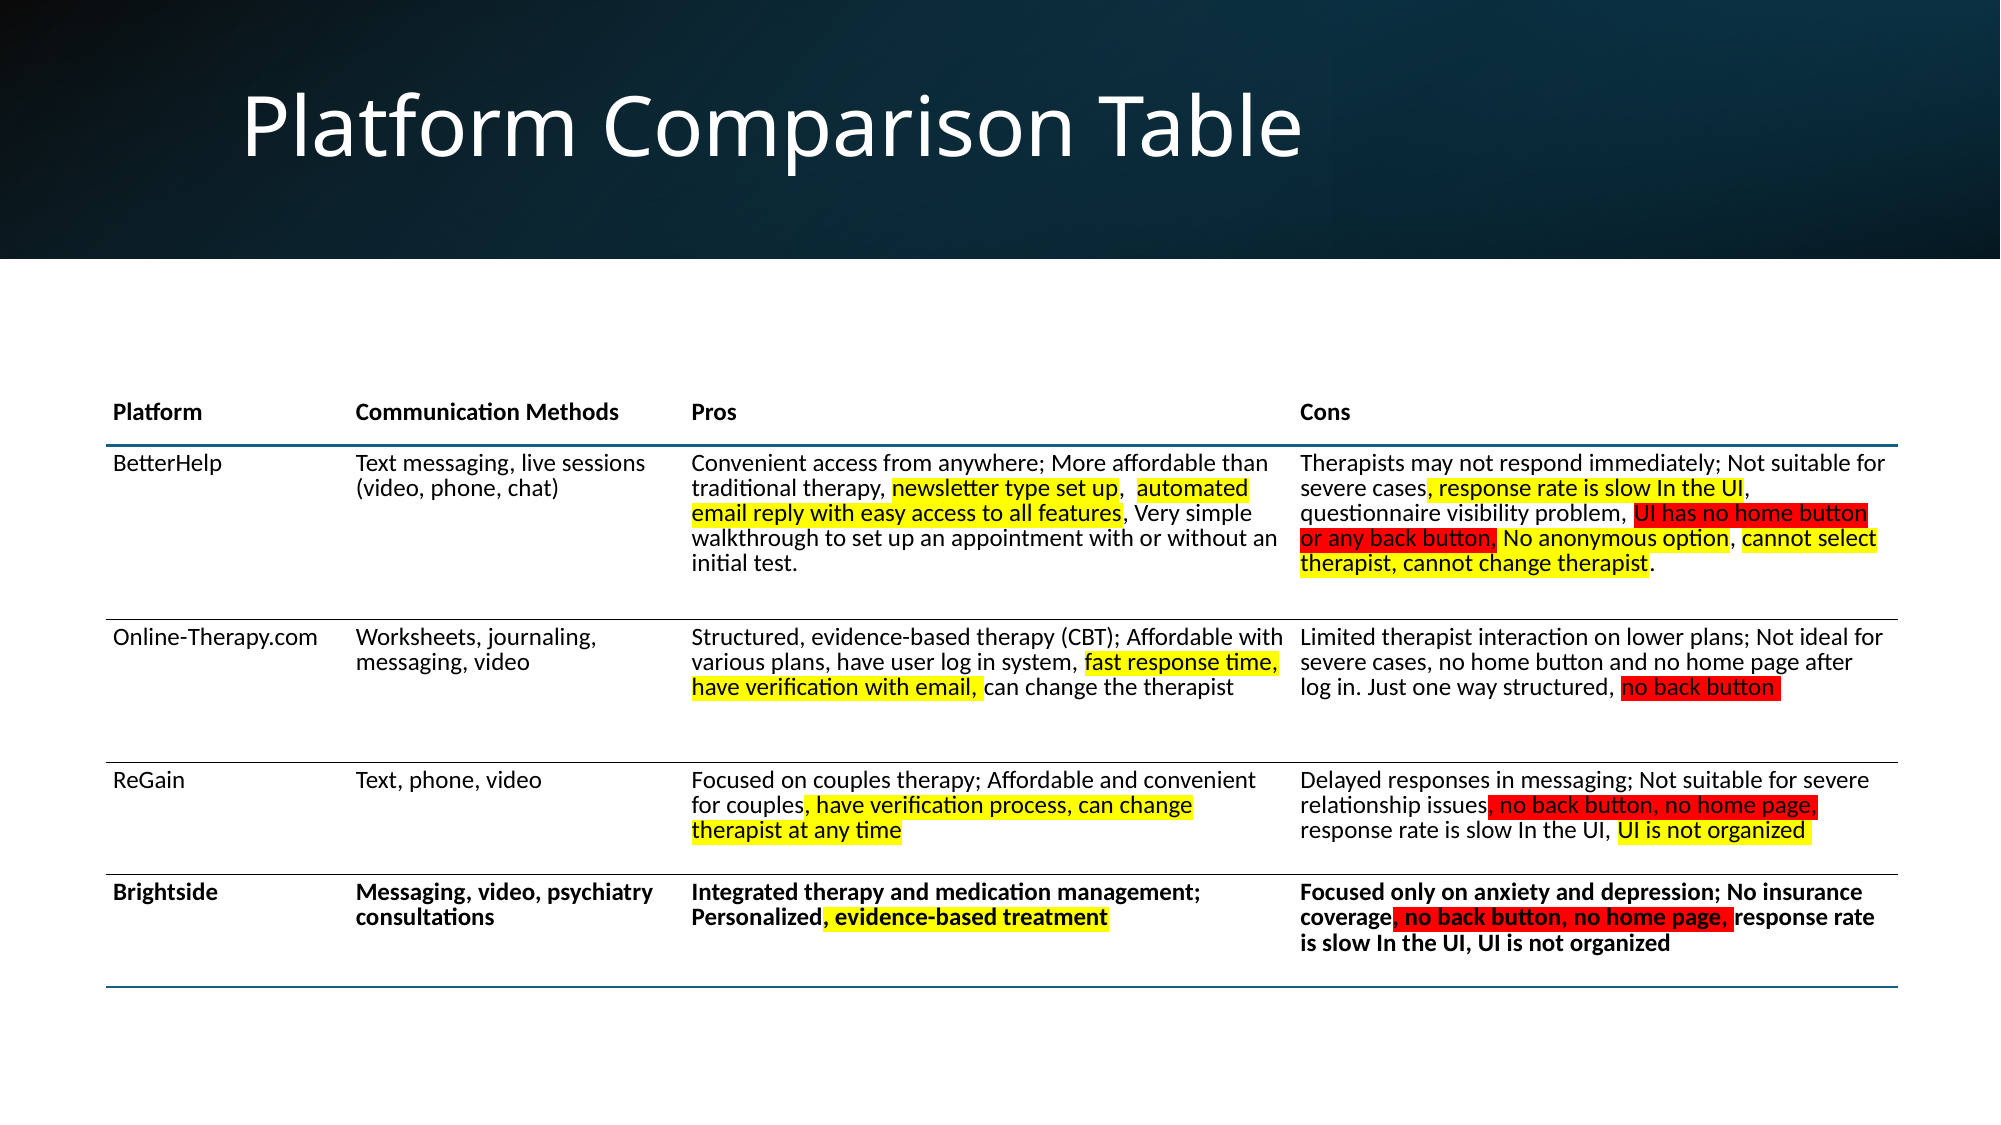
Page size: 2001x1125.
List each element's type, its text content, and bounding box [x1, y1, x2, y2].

table_cell Integrated therapy and medication management; Personalized, evidence-based treatment [684, 875, 1293, 986]
table_cell Therapists may not respond immediately; Not suitable for severe cases, response rate is slow In the UI, questionnaire visibility problem, UI has no home button or any back button, No anonymous option, cannot select therapist, cannot change therapist. [1293, 447, 1898, 619]
text_box [0, 0, 2000, 260]
table_cell Focused on couples therapy; Affordable and convenient for couples, have verification process, can change therapist at any time [684, 763, 1293, 874]
table_cell Delayed responses in messaging; Not suitable for severe relationship issues, no back button, no home page, response rate is slow In the UI, UI is not organized [1293, 763, 1898, 874]
table_cell Brightside [106, 875, 348, 986]
table_header Platform [106, 394, 348, 444]
table_cell Structured, evidence-based therapy (CBT); Affordable with various plans, have user log in system, fast response time, have verification with email, can change the therapist [684, 620, 1293, 762]
table_header Pros [684, 394, 1293, 444]
table_cell BetterHelp [106, 447, 348, 619]
table_cell Convenient access from anywhere; More affordable than traditional therapy, newsletter type set up, automated email reply with easy access to all features, Very simple walkthrough to set up an appointment with or without an initial test. [684, 447, 1293, 619]
table_cell ReGain [106, 763, 348, 874]
table_cell Messaging, video, psychiatry consultations [348, 875, 684, 986]
table_cell Text, phone, video [348, 763, 684, 874]
table_cell Text messaging, live sessions (video, phone, chat) [348, 447, 684, 619]
table_header Communication Methods [348, 394, 684, 444]
table_header Cons [1293, 394, 1898, 444]
table_cell Online-Therapy.com [106, 620, 348, 762]
table_cell Worksheets, journaling, messaging, video [348, 620, 684, 762]
text_box Platform Comparison Table [224, 57, 1873, 202]
text_box [0, 260, 2000, 1125]
table_cell Focused only on anxiety and depression; No insurance coverage, no back button, no home page, response rate is slow In the UI, UI is not organized [1293, 875, 1898, 986]
table_cell Limited therapist interaction on lower plans; Not ideal for severe cases, no home button and no home page after log in. Just one way structured, no back button [1293, 620, 1898, 762]
